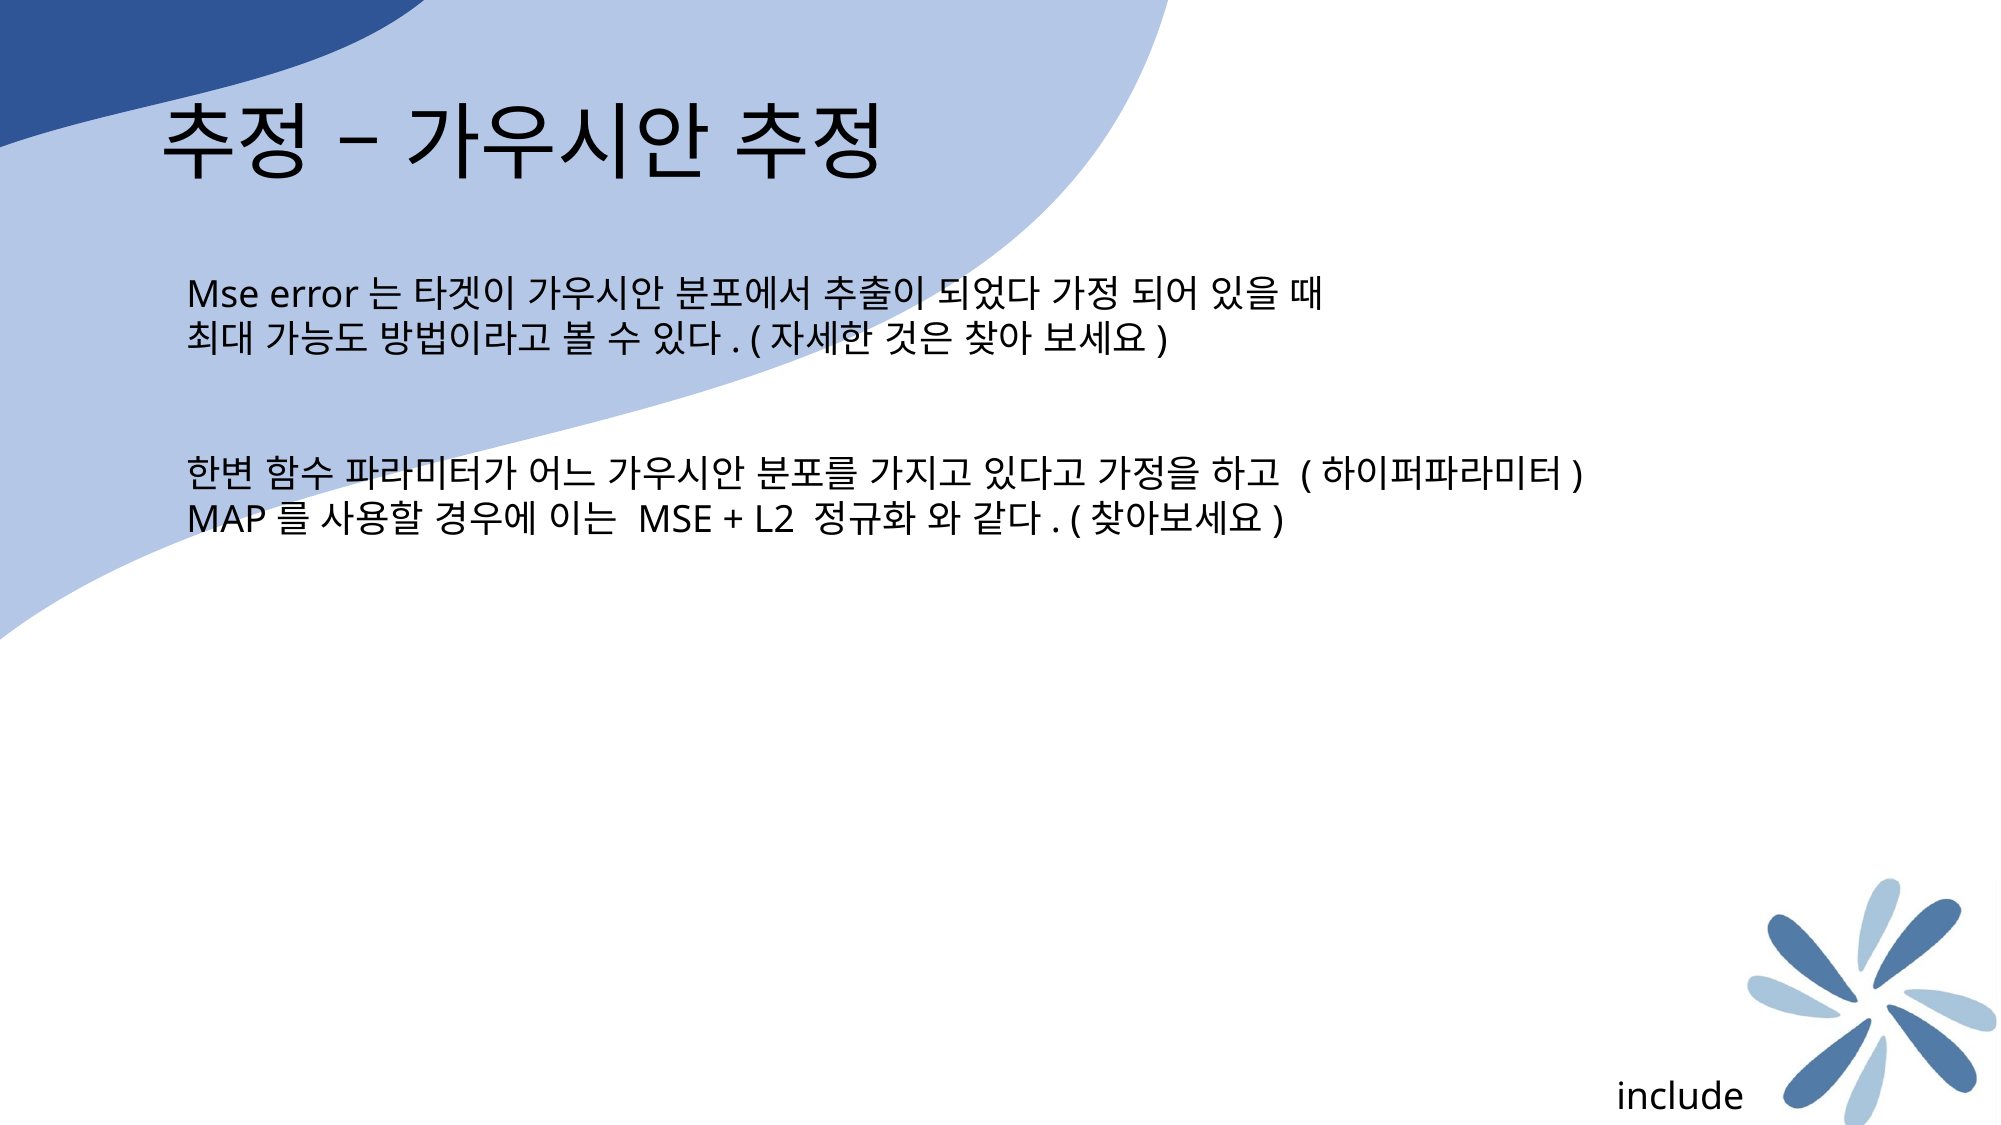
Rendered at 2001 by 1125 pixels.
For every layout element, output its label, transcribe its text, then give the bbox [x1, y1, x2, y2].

text_box Mse error는 타겟이 가우시안 분포에서 추출이 되었다 가정 되어 있을 때 최대 가능도 방법이라고 볼 수 있다. (자세한 것은 찾아 보세요) 한변 함수 파라미터가 어느 가우시안 분포를 가지고 있다고 가정을 하고 (하이퍼파라미터) MAP를 사용할 경우에 이는 MSE + L2 정규화 와 같다. (찾아보세요) [171, 262, 1802, 548]
picture [1747, 877, 1997, 1125]
list 추정 – 가우시안 추정 [145, 93, 1846, 244]
